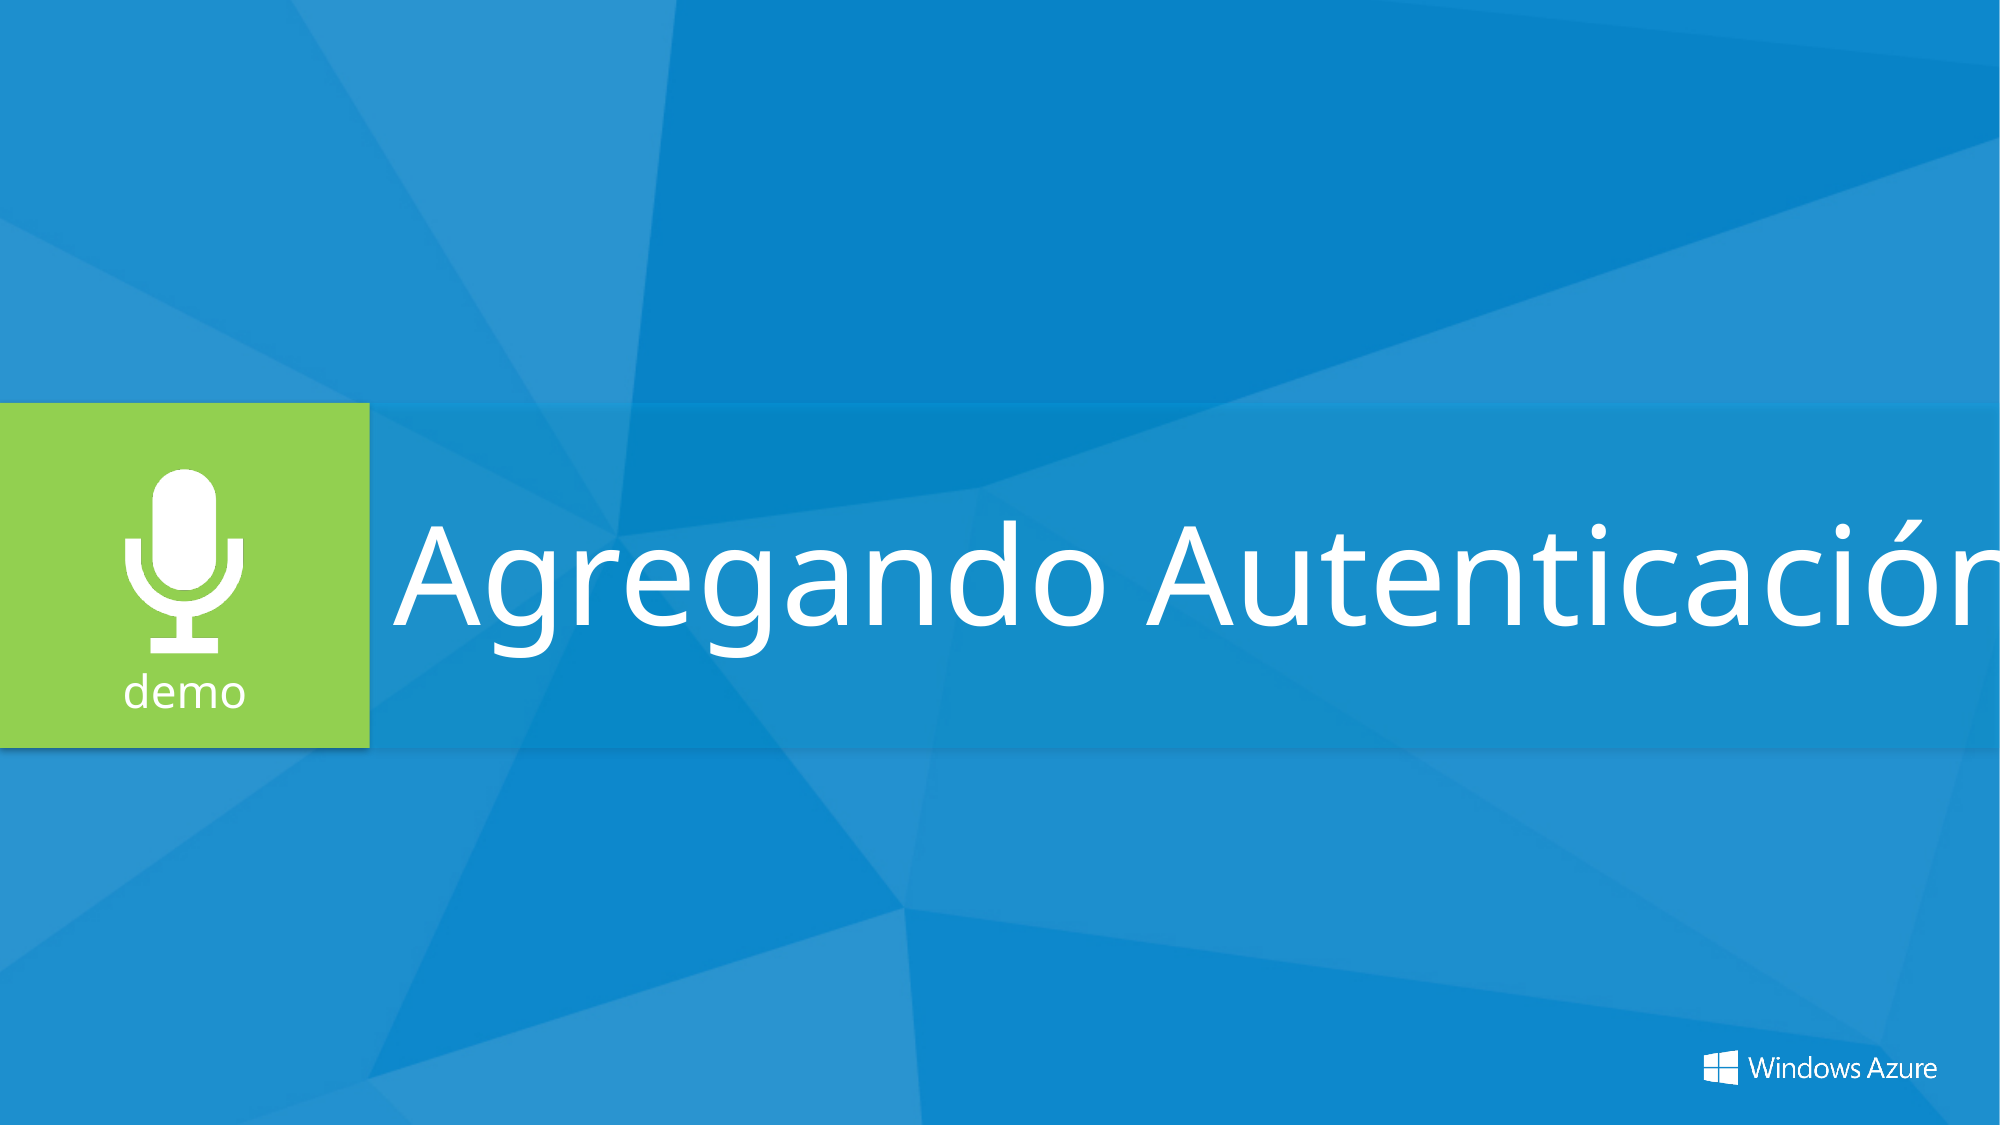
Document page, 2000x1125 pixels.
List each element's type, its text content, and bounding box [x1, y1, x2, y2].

picture [90, 467, 278, 655]
picture [0, 0, 2000, 1125]
text_box Agregando Autenticación [378, 481, 2000, 661]
